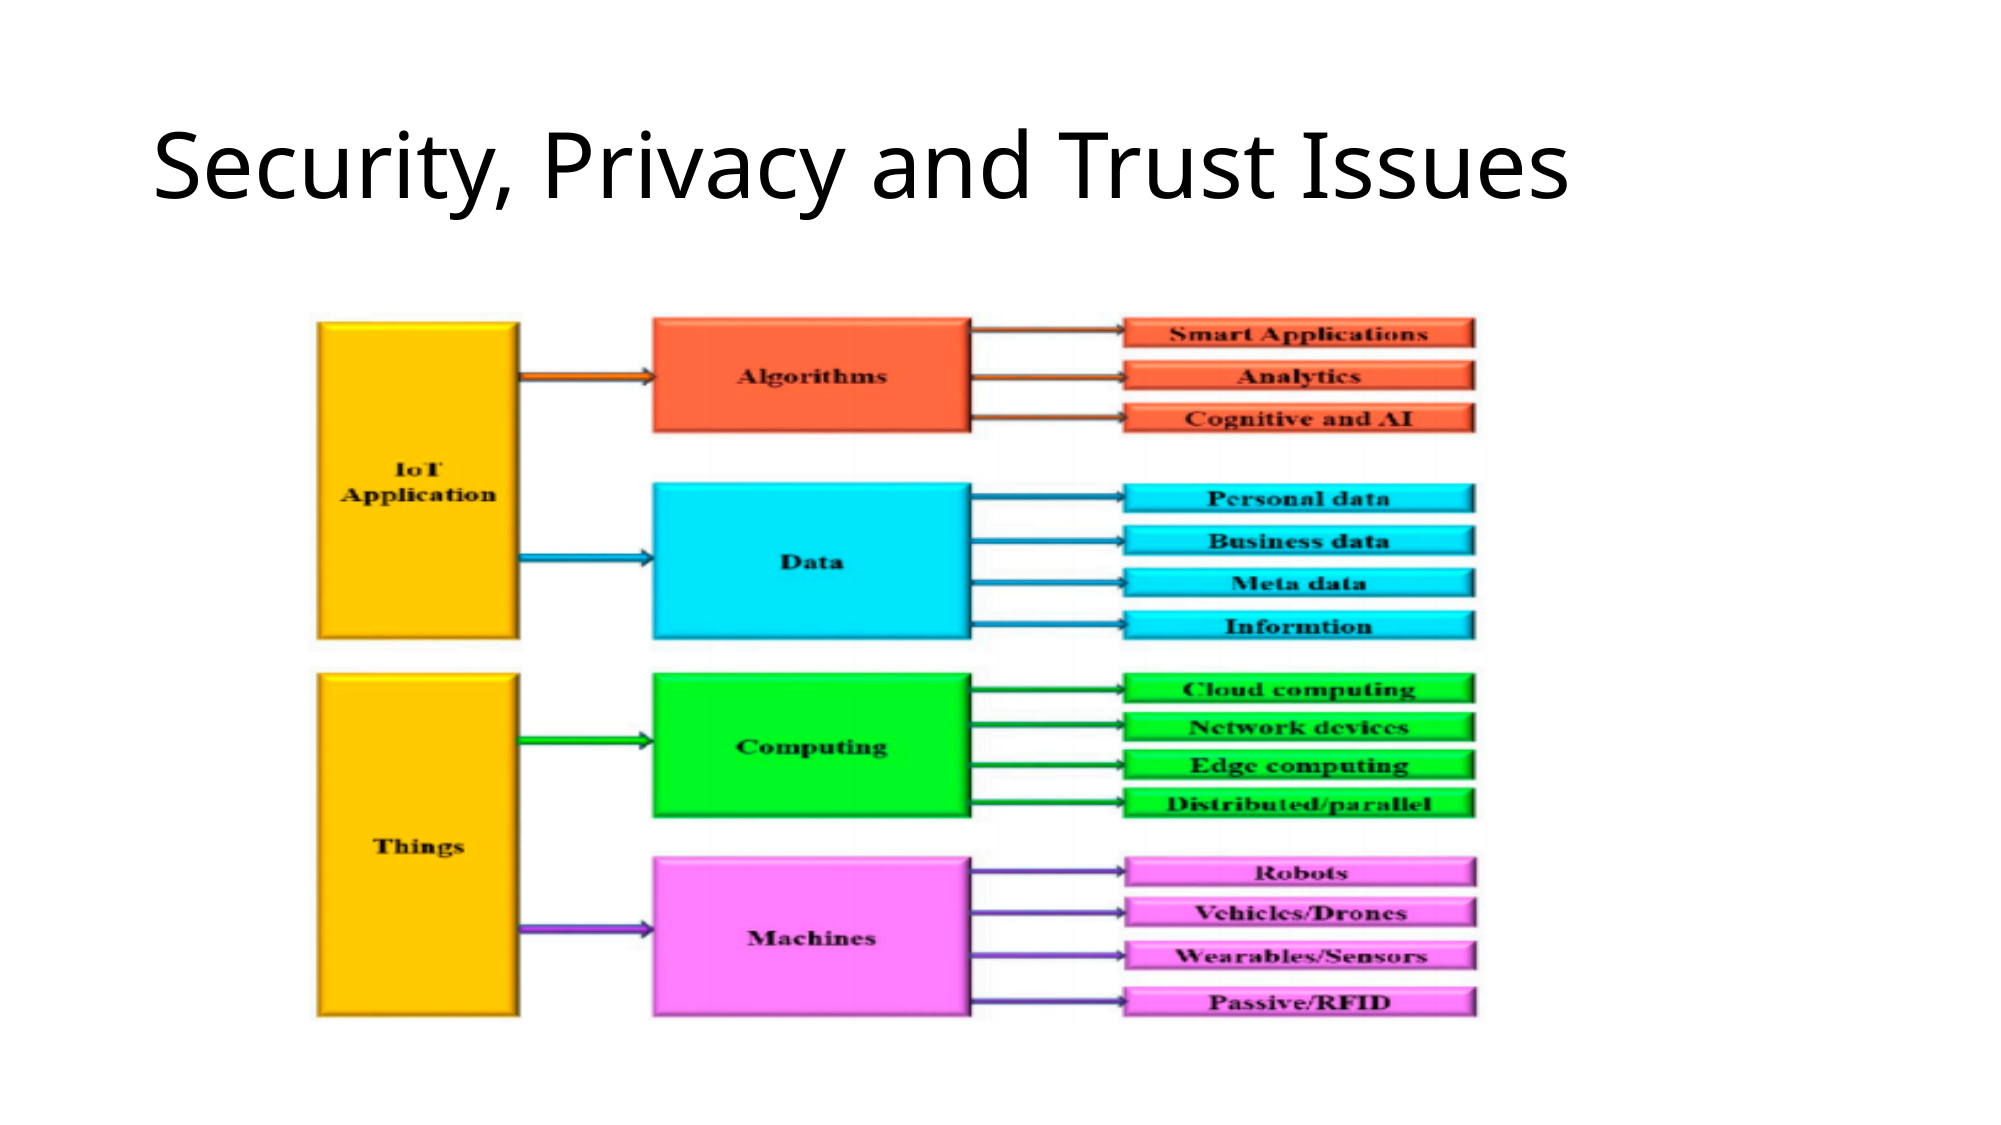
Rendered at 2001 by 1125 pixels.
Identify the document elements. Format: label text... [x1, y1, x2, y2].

title Security, Privacy and Trust Issues [137, 59, 1863, 278]
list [285, 304, 1524, 1039]
